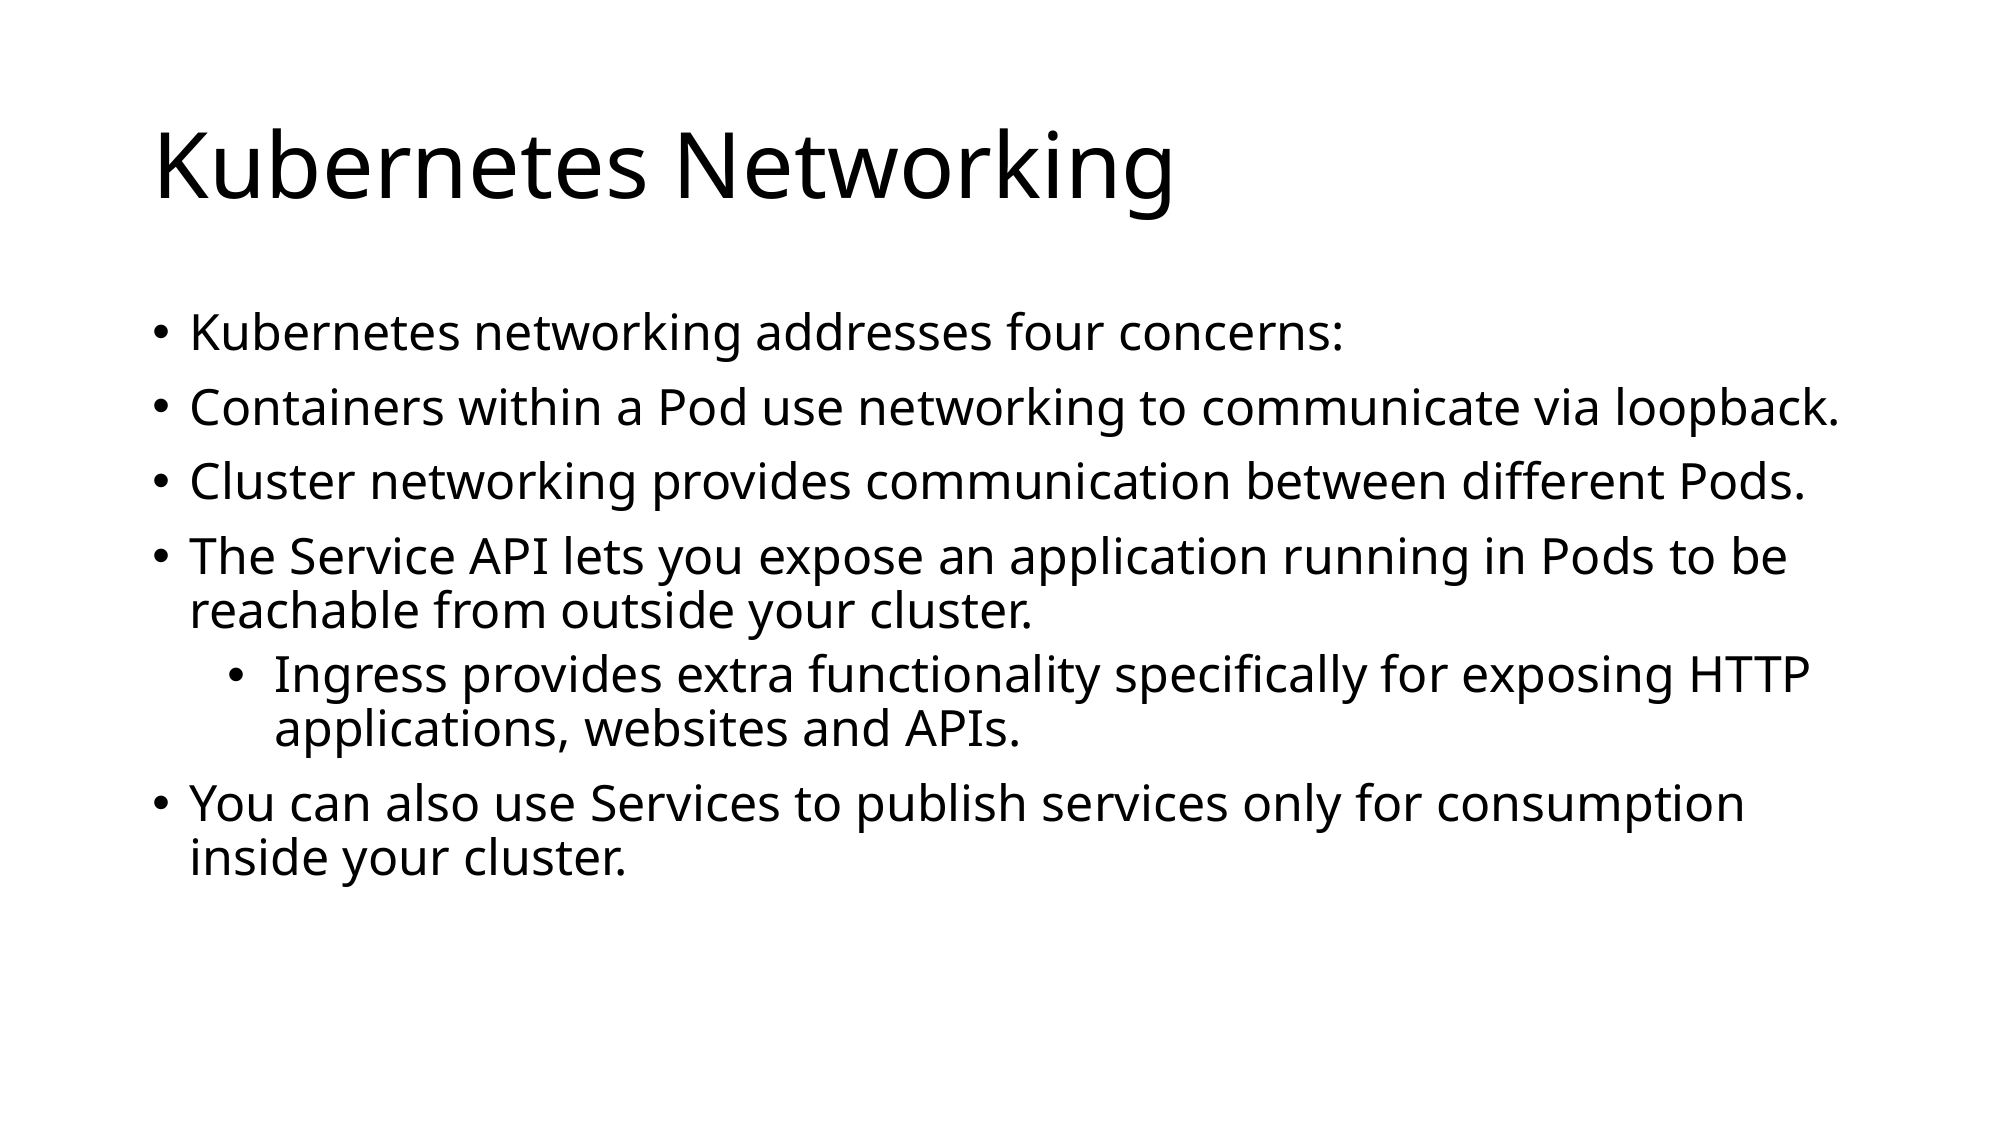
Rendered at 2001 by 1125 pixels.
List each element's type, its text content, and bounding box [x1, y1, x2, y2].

title Kubernetes Networking [137, 59, 1863, 278]
list Kubernetes networking addresses four concerns: Containers within a Pod use networking to communicate via loopback. Cluster networking provides communication between different Pods. The Service API lets you expose an application running in Pods to be reachable from outside your cluster. Ingress provides extra functionality specifically for exposing HTTP applications, websites and APIs. You can also use Services to publish services only for consumption inside your cluster. [137, 299, 1863, 1014]
